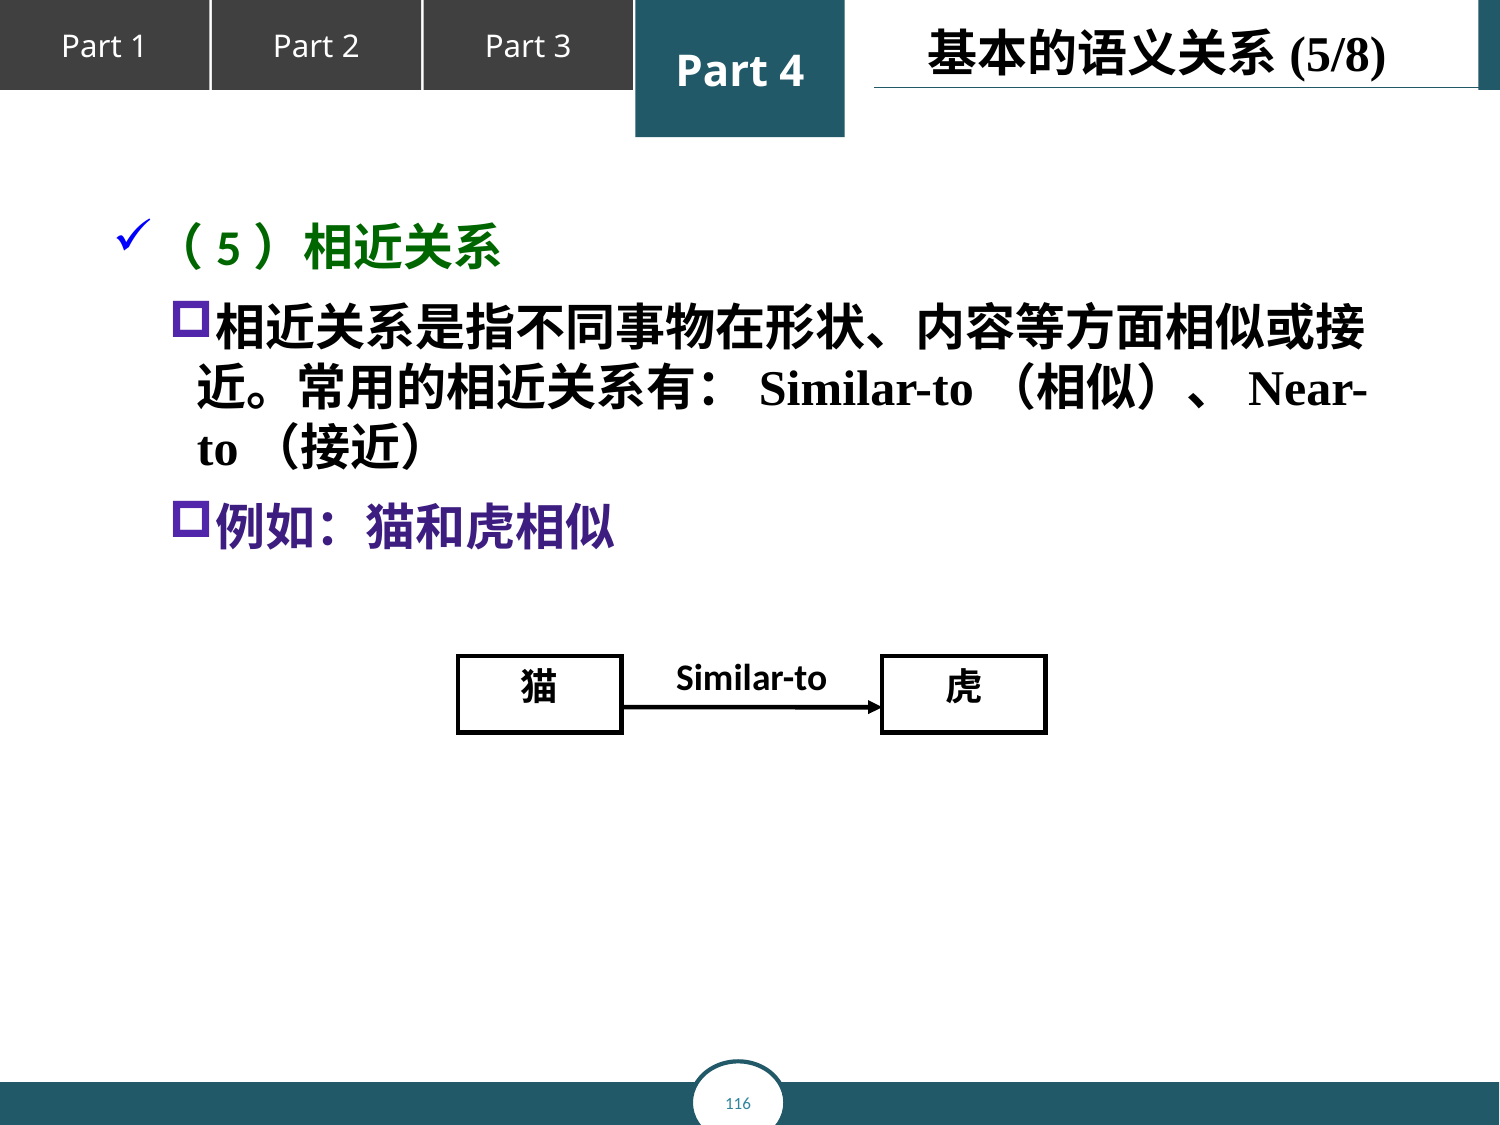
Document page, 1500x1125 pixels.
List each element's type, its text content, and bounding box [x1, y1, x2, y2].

list （5）相近关系 相近关系是指不同事物在形状、内容等方面相似或接近。常用的相近关系有：Similar-to（相似）、Near-to（接近） 例如：猫和虎相似 [41, 208, 1392, 951]
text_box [457, 644, 1046, 733]
text_box 基本的语义关系(5/8) [912, 14, 1402, 89]
